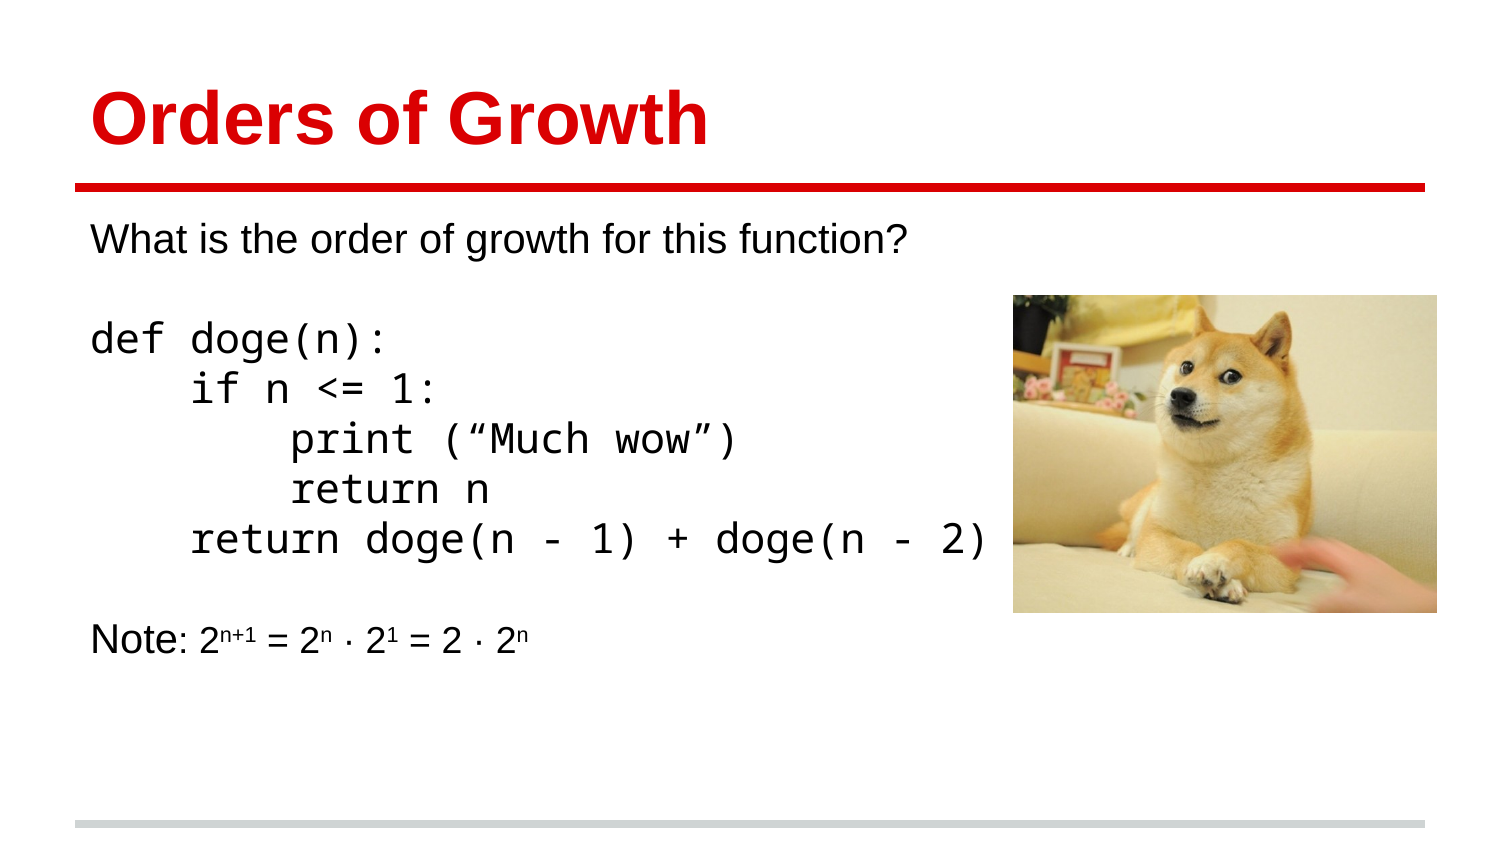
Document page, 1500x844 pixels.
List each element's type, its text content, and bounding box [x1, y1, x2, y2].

title Orders of Growth [75, 33, 1425, 175]
list What is the order of growth for this function? def doge(n): if n <= 1: print (“Much wow”) return n return doge(n - 1) + doge(n - 2) Note: 2n+1 = 2n · 21 = 2 · 2n [75, 196, 1425, 808]
picture [1013, 295, 1438, 613]
